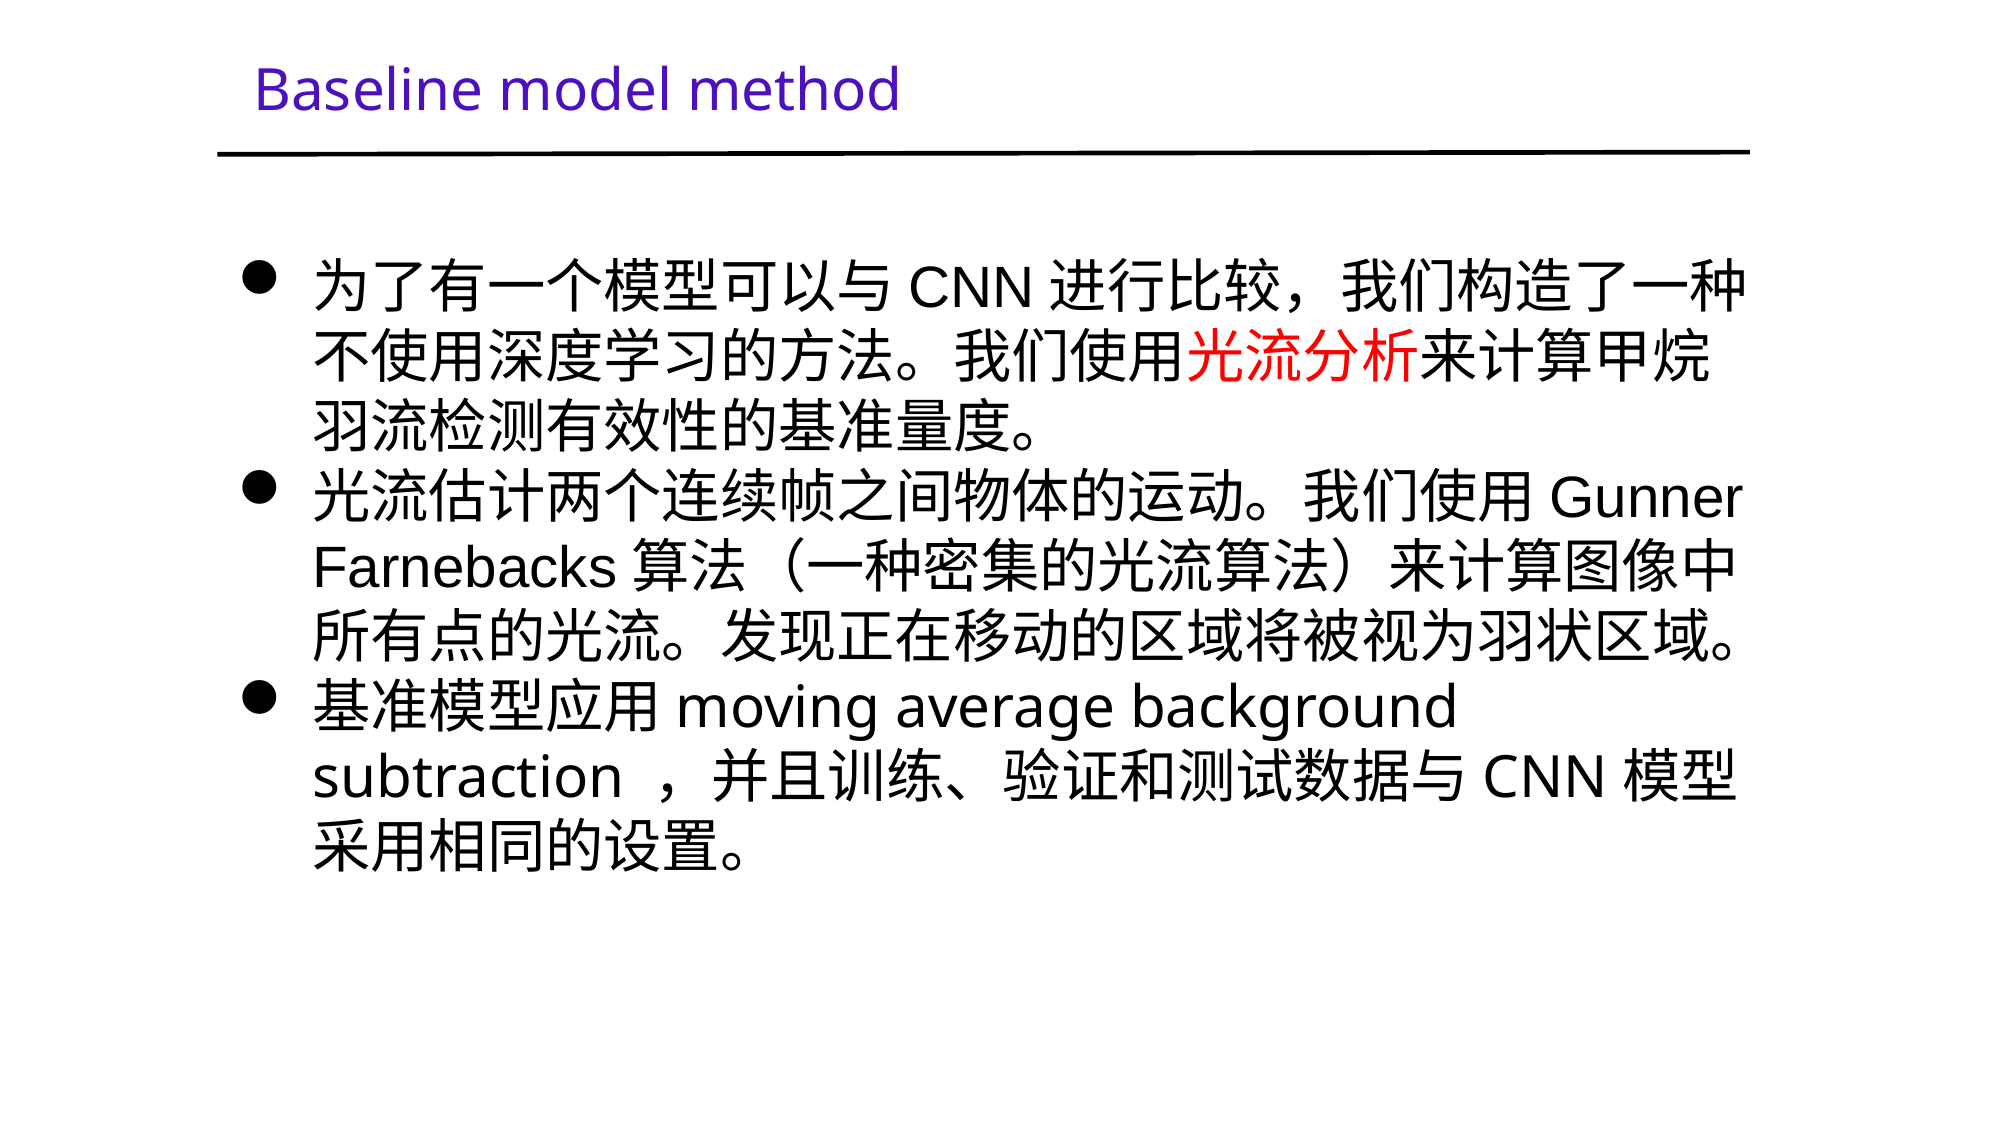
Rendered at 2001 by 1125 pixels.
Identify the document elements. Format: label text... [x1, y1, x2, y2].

text_box Baseline model method [238, 45, 1026, 130]
text_box 为了有一个模型可以与CNN进行比较，我们构造了一种不使用深度学习的方法。我们使用光流分析来计算甲烷羽流检测有效性的基准量度。 光流估计两个连续帧之间物体的运动。我们使用Gunner Farnebacks算法（一种密集的光流算法）来计算图像中所有点的光流。发现正在移动的区域将被视为羽状区域。 基准模型应用moving average background subtraction ，并且训练、验证和测试数据与CNN模型采用相同的设置。 [222, 242, 1770, 887]
